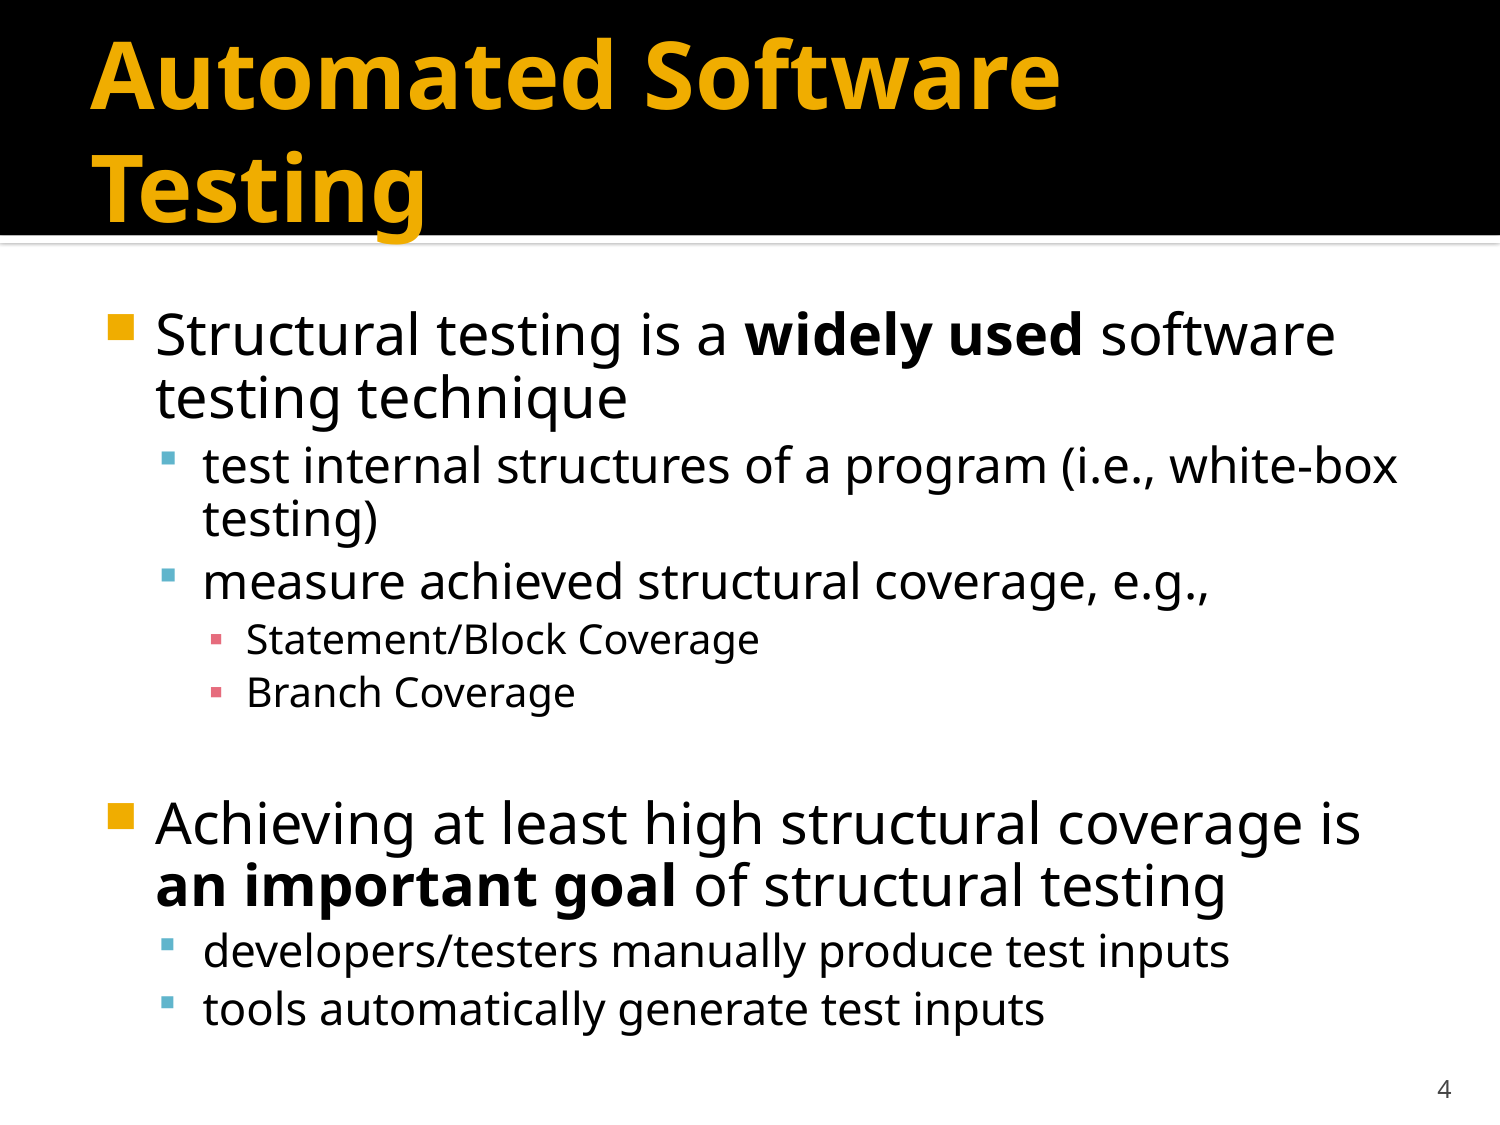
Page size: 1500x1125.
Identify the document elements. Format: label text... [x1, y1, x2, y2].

title Automated Software Testing [75, 25, 1425, 231]
list Structural testing is a widely used software testing technique test internal structures of a program (i.e., white-box testing) measure achieved structural coverage, e.g., Statement/Block Coverage Branch Coverage Achieving at least high structural coverage is an important goal of structural testing developers/testers manually produce test inputs tools automatically generate test inputs [75, 291, 1425, 1050]
slide_number 4 [1345, 1062, 1467, 1108]
